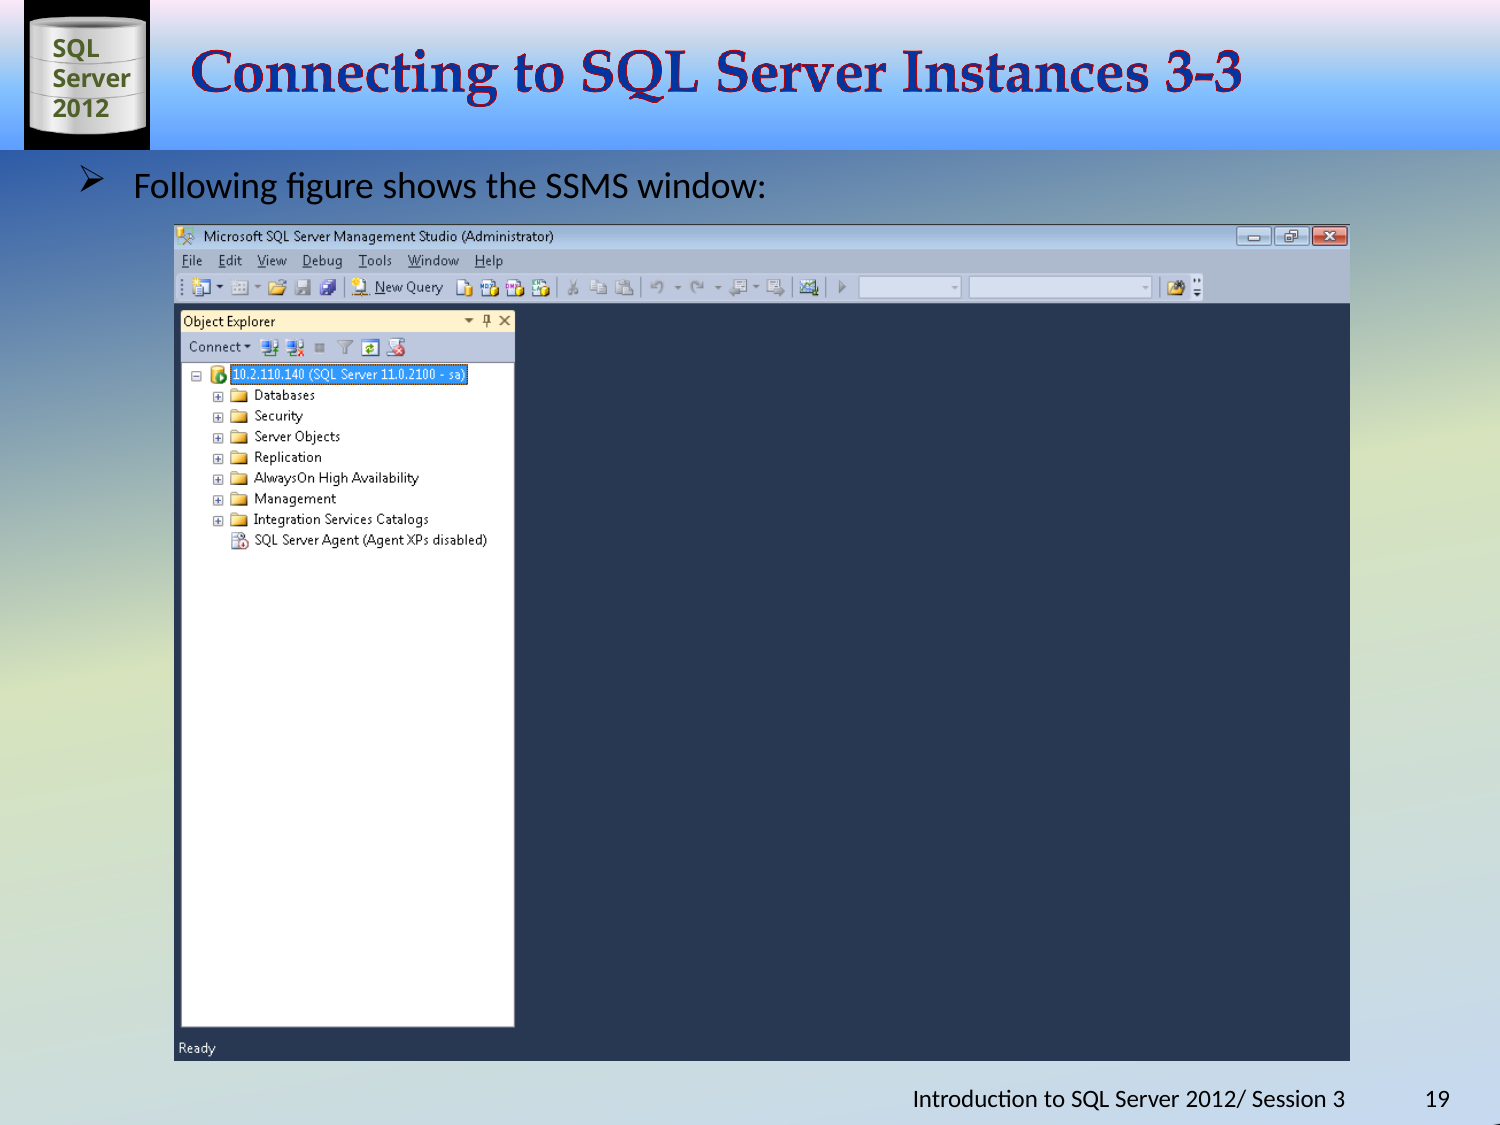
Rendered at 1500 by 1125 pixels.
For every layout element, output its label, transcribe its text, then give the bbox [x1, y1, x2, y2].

slide_number Introduction to SQL Server 2012/ Session 3 [910, 1086, 1349, 1125]
slide_number 19 [1418, 1086, 1457, 1125]
text_box Following figure shows the SSMS window: [75, 159, 775, 207]
picture [191, 49, 1241, 107]
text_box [0, 0, 1500, 151]
picture [0, 151, 1500, 1125]
